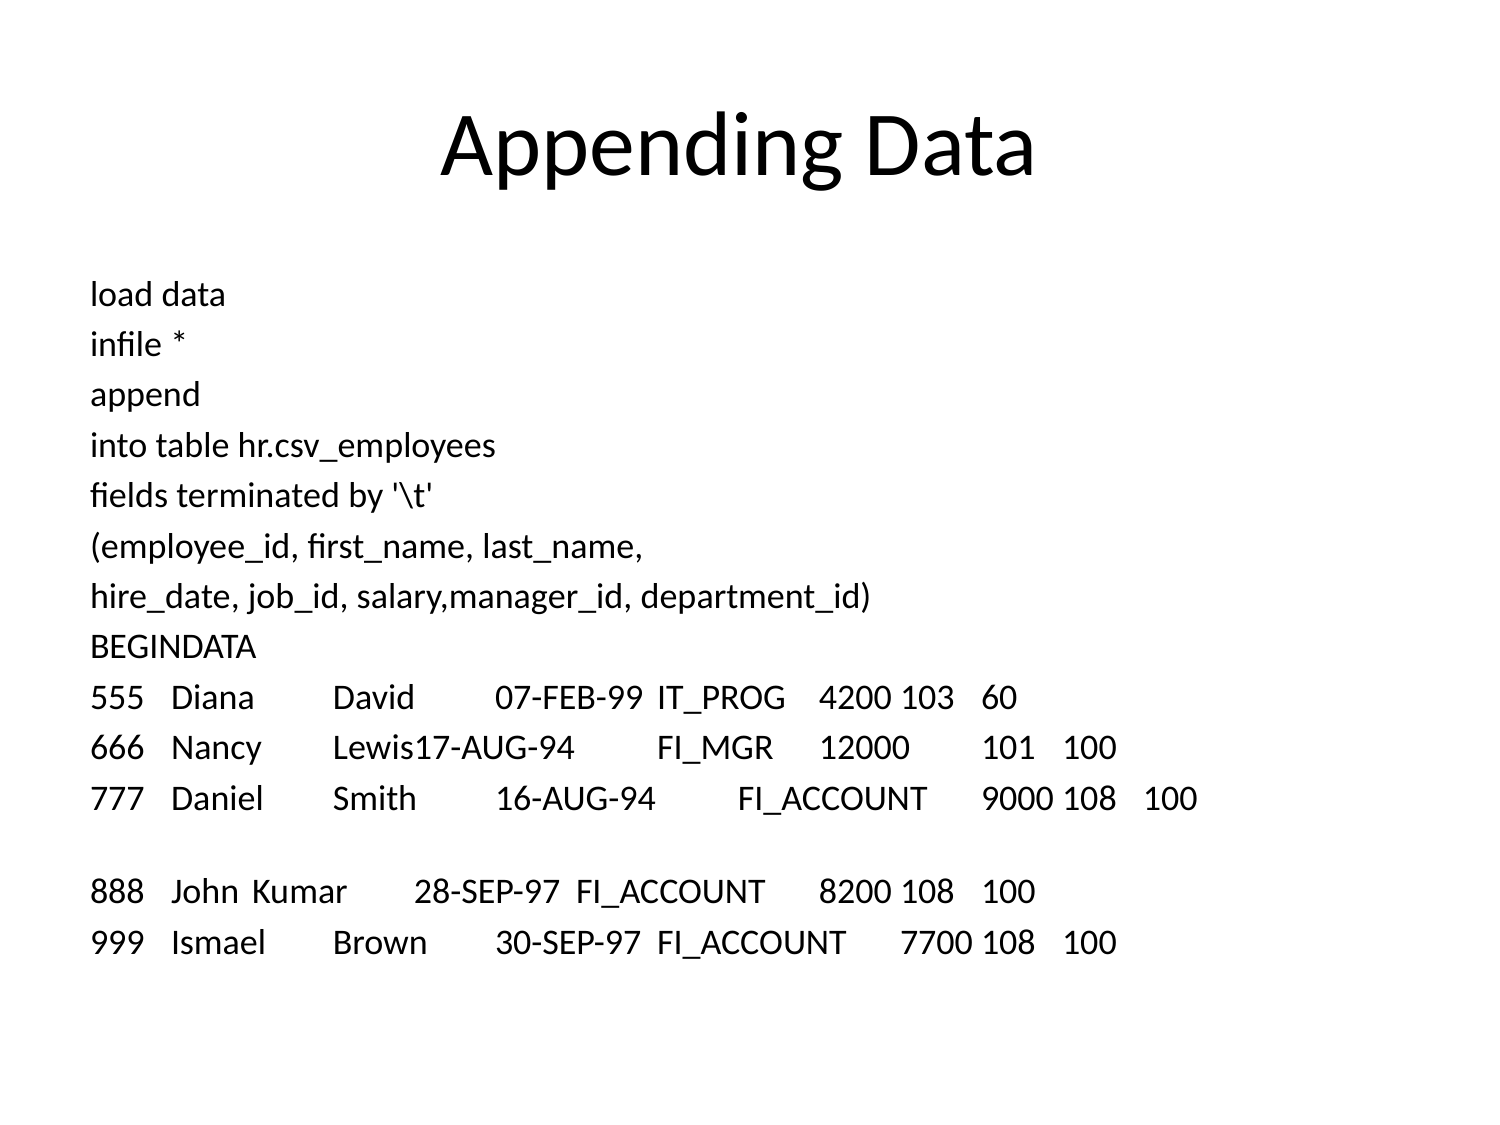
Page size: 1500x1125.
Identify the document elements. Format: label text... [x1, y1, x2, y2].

title Appending Data [75, 45, 1425, 233]
list load data infile * append into table hr.csv_employees fields terminated by '\t' (employee_id, first_name, last_name, hire_date, job_id, salary,manager_id, department_id) BEGINDATA 555 Diana David 07-FEB-99 IT_PROG 4200 103 60 666 Nancy Lewis 17-AUG-94 FI_MGR 12000 101 100 777 Daniel Smith 16-AUG-94 FI_ACCOUNT 9000 108 100 888 John Kumar 28-SEP-97 FI_ACCOUNT 8200 108 100 999 Ismael Brown 30-SEP-97 FI_ACCOUNT 7700 108 100 [75, 262, 1425, 1005]
